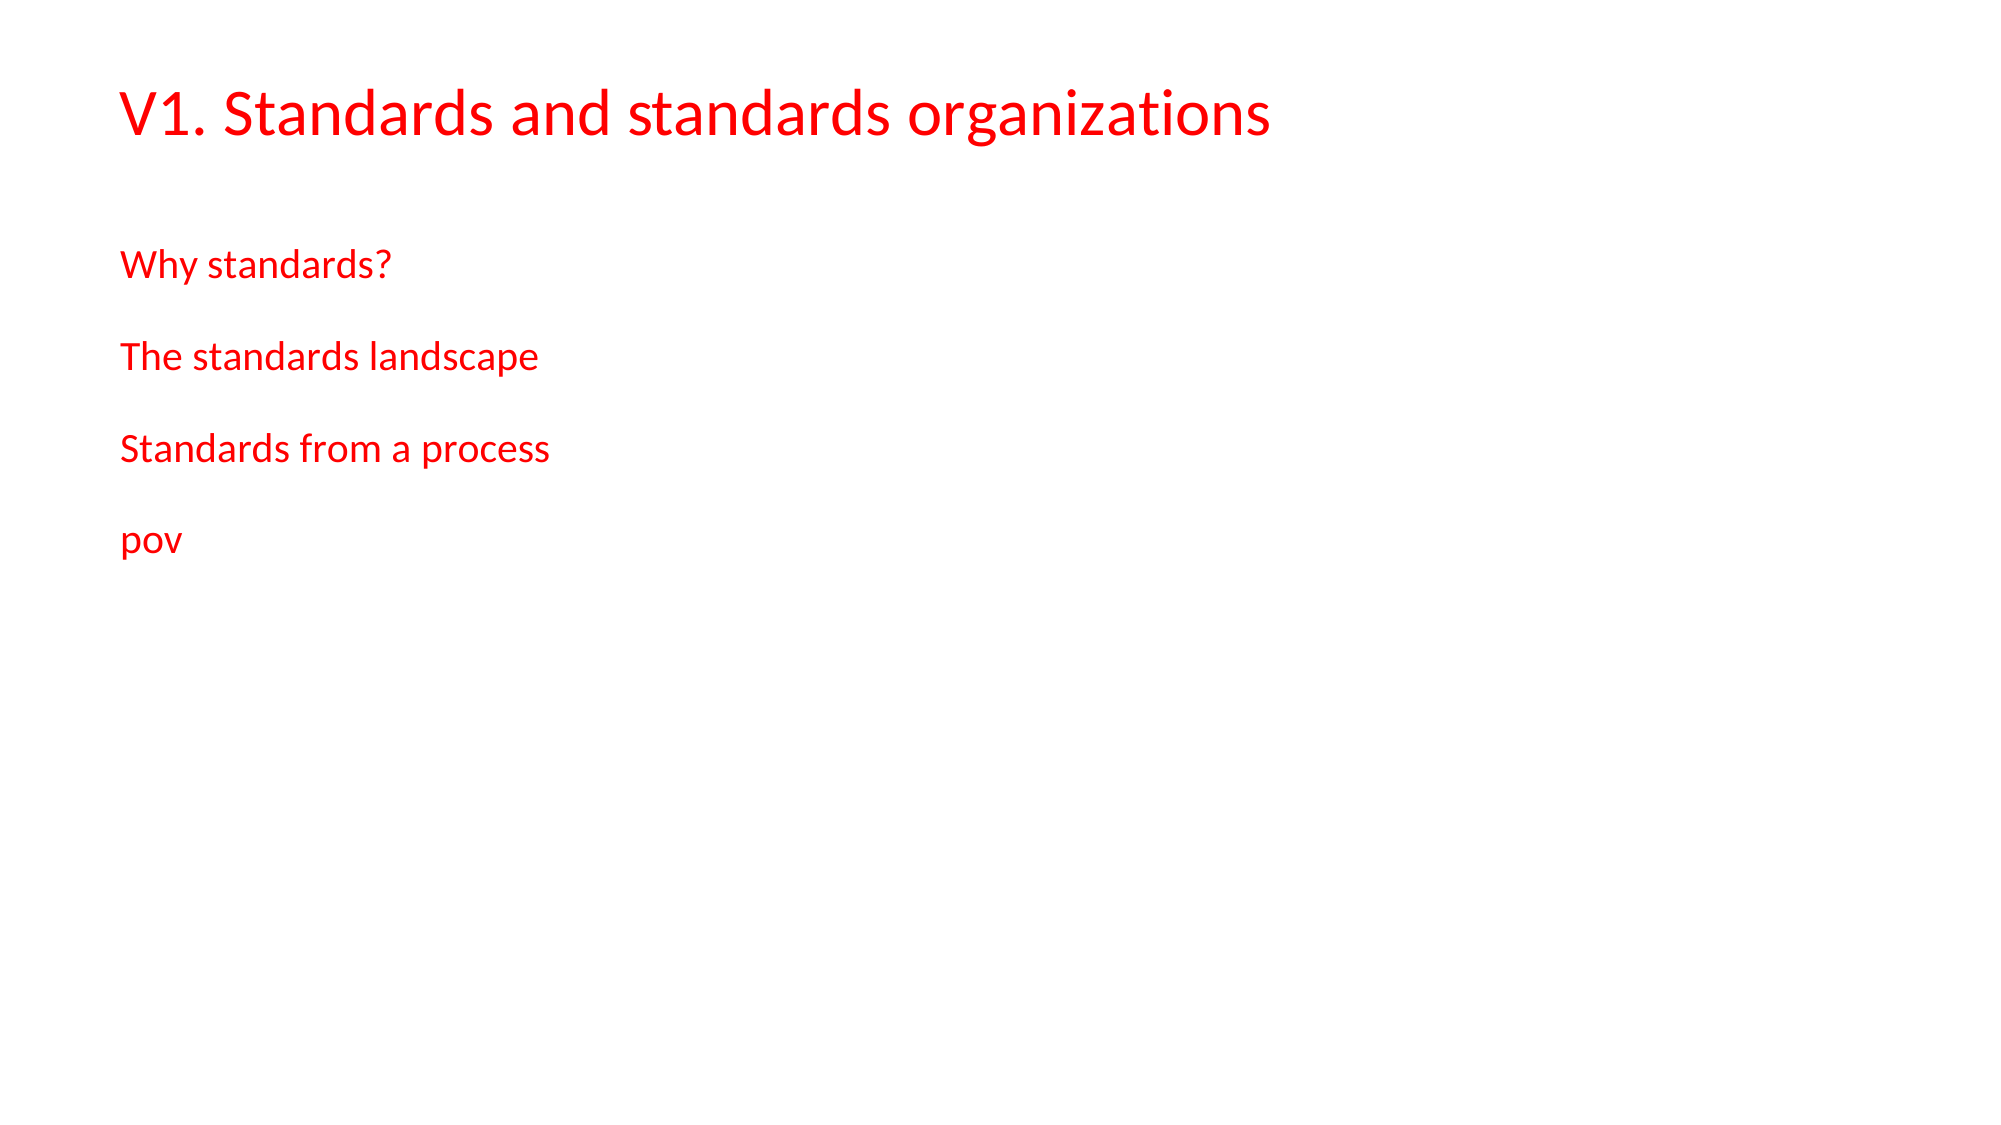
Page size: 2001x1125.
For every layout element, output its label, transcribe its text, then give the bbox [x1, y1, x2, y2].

text_box Why standards? The standards landscape Standards from a process pov [117, 237, 623, 562]
title V1. Standards and standards organizations [60, 50, 1940, 257]
